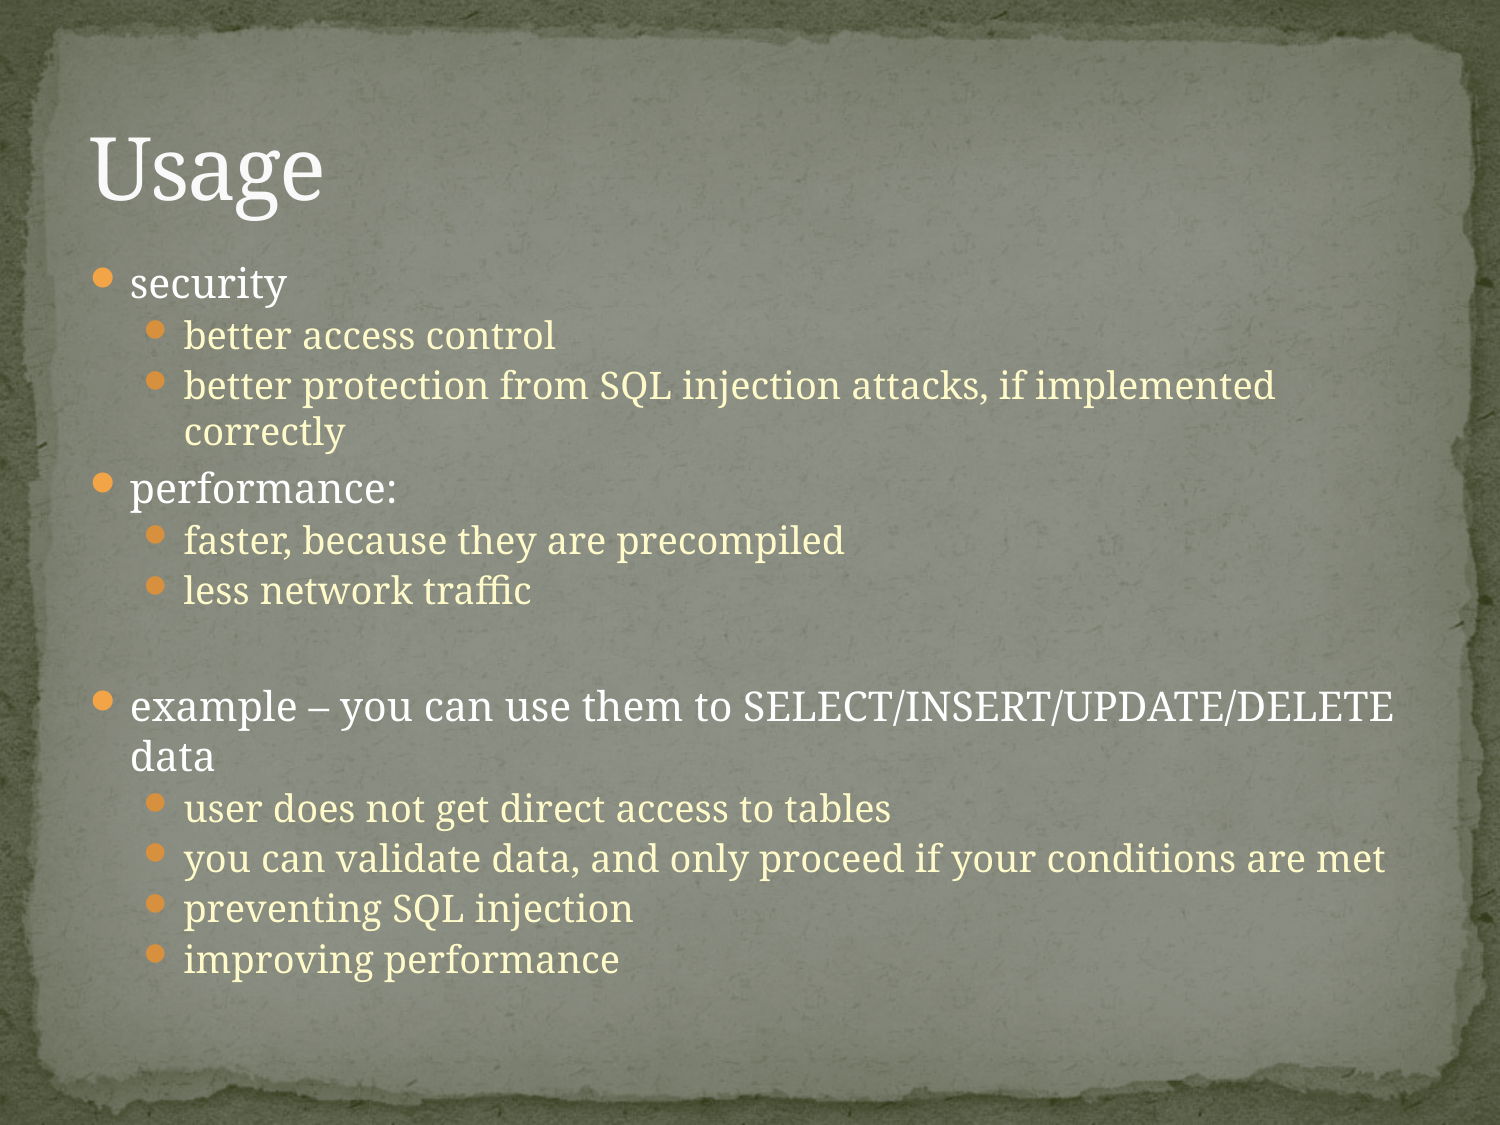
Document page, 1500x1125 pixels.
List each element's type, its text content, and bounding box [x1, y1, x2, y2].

list security better access control better protection from SQL injection attacks, if implemented correctly performance: faster, because they are precompiled less network traffic example – you can use them to SELECT/INSERT/UPDATE/DELETE data user does not get direct access to tables you can validate data, and only proceed if your conditions are met preventing SQL injection improving performance [75, 249, 1425, 1000]
title Usage [74, 24, 1425, 225]
